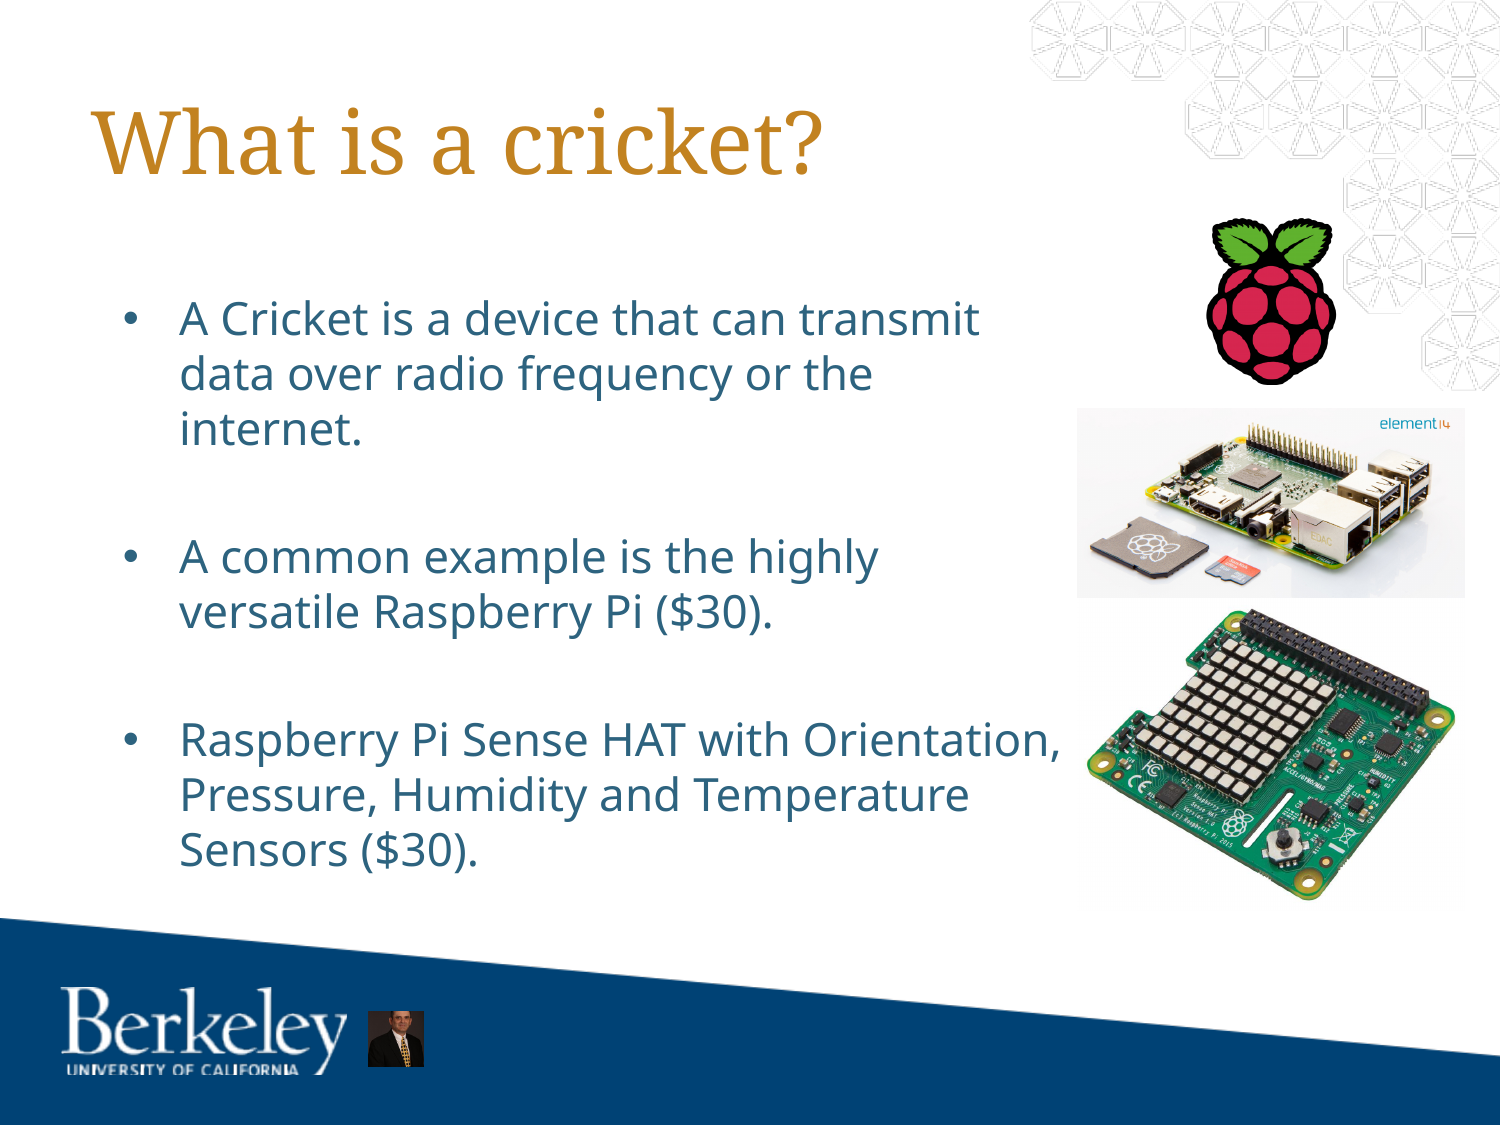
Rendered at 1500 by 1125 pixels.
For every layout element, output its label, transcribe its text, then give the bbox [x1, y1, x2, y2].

picture [1077, 407, 1465, 912]
text_box A Cricket is a device that can transmit data over radio frequency or the internet. A common example is the highly versatile Raspberry Pi ($30). Raspberry Pi Sense HAT with Orientation, Pressure, Humidity and Temperature Sensors ($30). [107, 218, 1078, 897]
picture [1187, 217, 1355, 385]
title What is a cricket? [75, 45, 1132, 234]
picture [368, 1011, 424, 1067]
